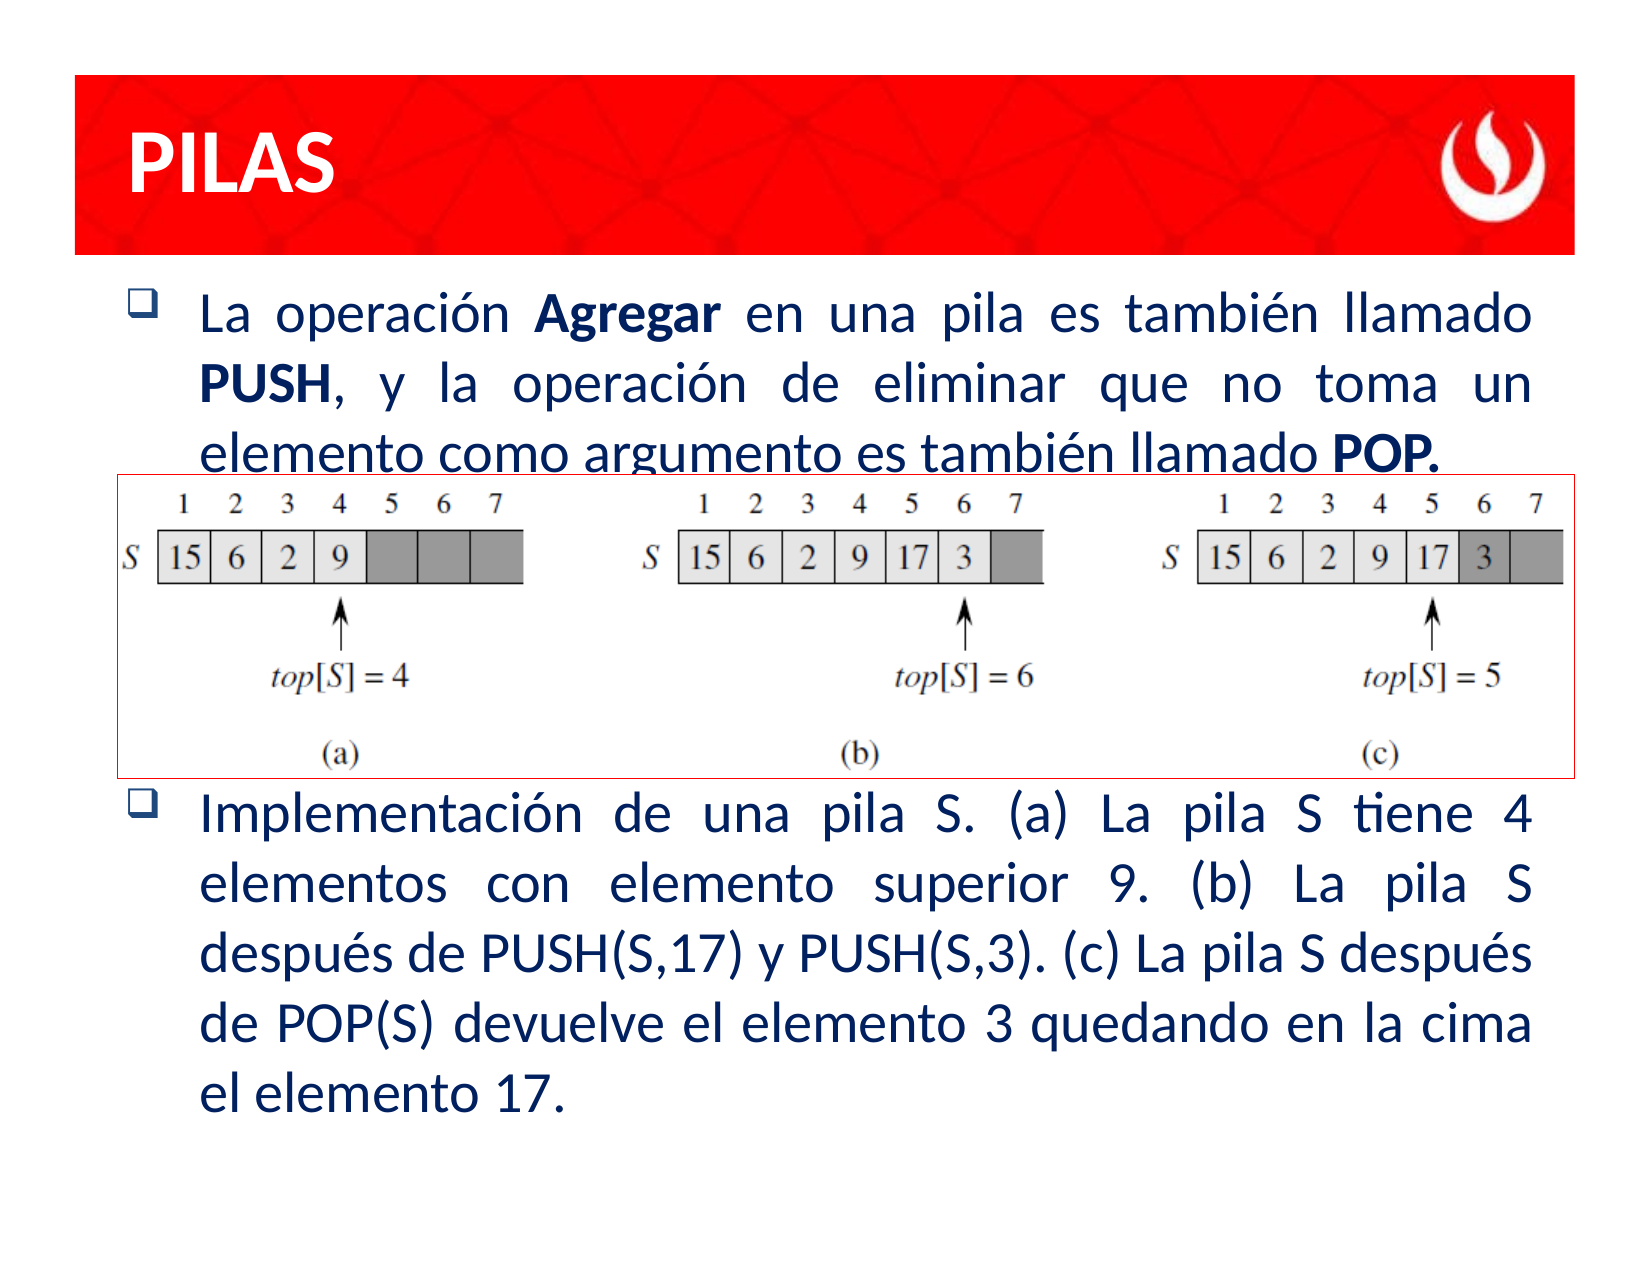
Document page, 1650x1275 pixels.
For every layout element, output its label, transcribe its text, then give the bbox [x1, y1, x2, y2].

text_box La operación Agregar en una pila es también llamado PUSH, y la operación de eliminar que no toma un elemento como argumento es también llamado POP. Implementación de una pila S. (a) La pila S tiene 4 elementos con elemento superior 9. (b) La pila S después de PUSH(S,17) y PUSH(S,3). (c) La pila S después de POP(S) devuelve el elemento 3 quedando en la cima el elemento 17. [122, 272, 1535, 473]
picture [117, 474, 1576, 780]
text_box PILAS [125, 98, 1445, 211]
text_box La operación Agregar en una pila es también llamado PUSH, y la operación de eliminar que no toma un elemento como argumento es también llamado POP. Implementación de una pila S. (a) La pila S tiene 4 elementos con elemento superior 9. (b) La pila S después de PUSH(S,17) y PUSH(S,3). (c) La pila S después de POP(S) devuelve el elemento 3 quedando en la cima el elemento 17. [122, 787, 1535, 1124]
picture [74, 75, 1575, 255]
